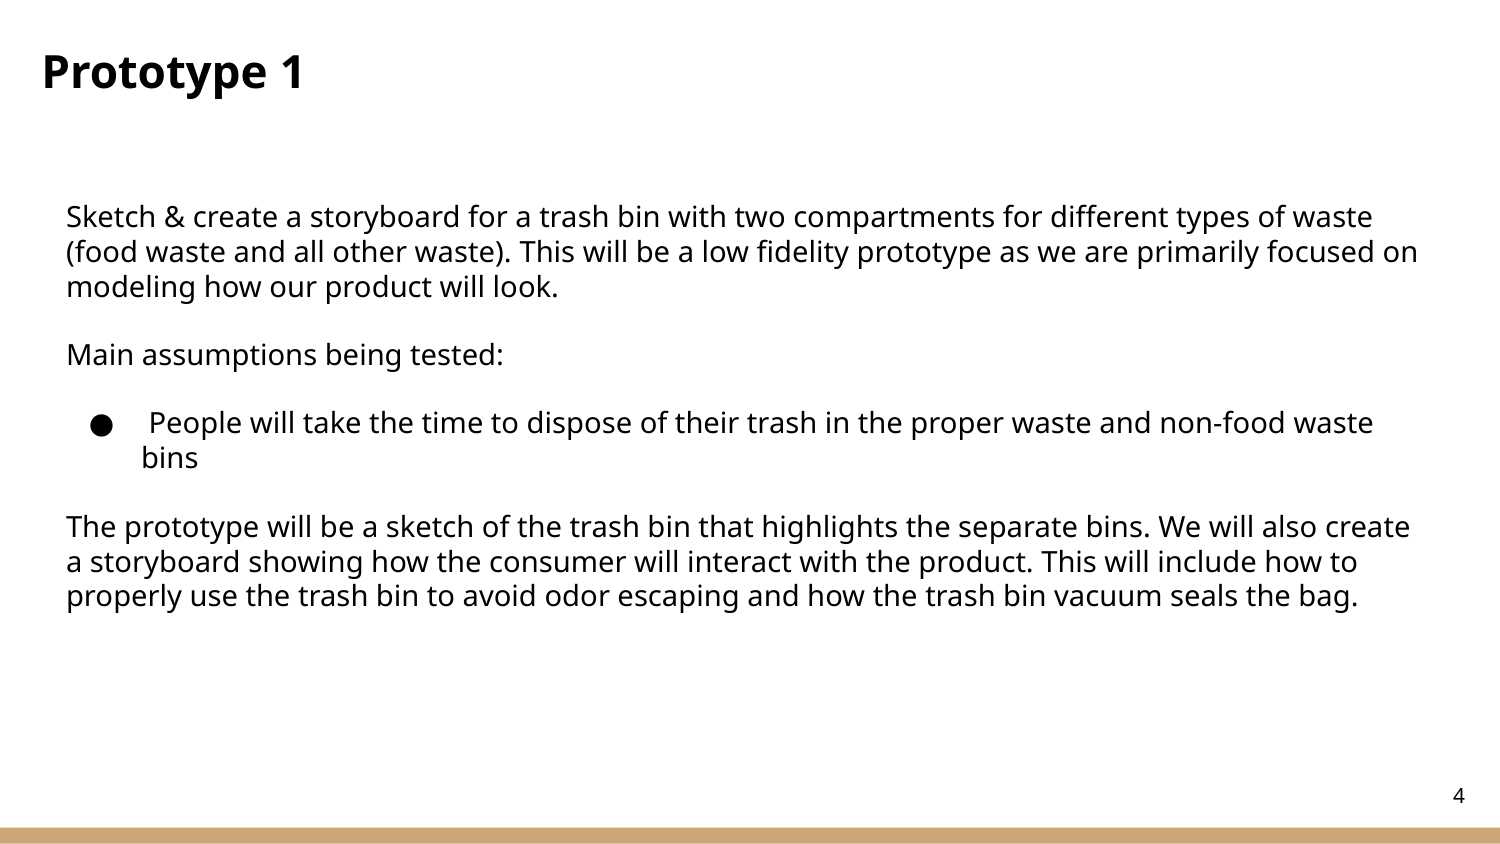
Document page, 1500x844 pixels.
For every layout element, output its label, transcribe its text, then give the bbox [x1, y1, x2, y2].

list Sketch & create a storyboard for a trash bin with two compartments for different types of waste (food waste and all other waste). This will be a low fidelity prototype as we are primarily focused on modeling how our product will look. Main assumptions being tested: People will take the time to dispose of their trash in the proper waste and non-food waste bins The prototype will be a sketch of the trash bin that highlights the separate bins. We will also create a storyboard showing how the consumer will interact with the product. This will include how to properly use the trash bin to avoid odor escaping and how the trash bin vacuum seals the bag. [51, 183, 1449, 796]
slide_number ‹#› [1389, 764, 1480, 830]
title Prototype 1 [26, 0, 1424, 114]
